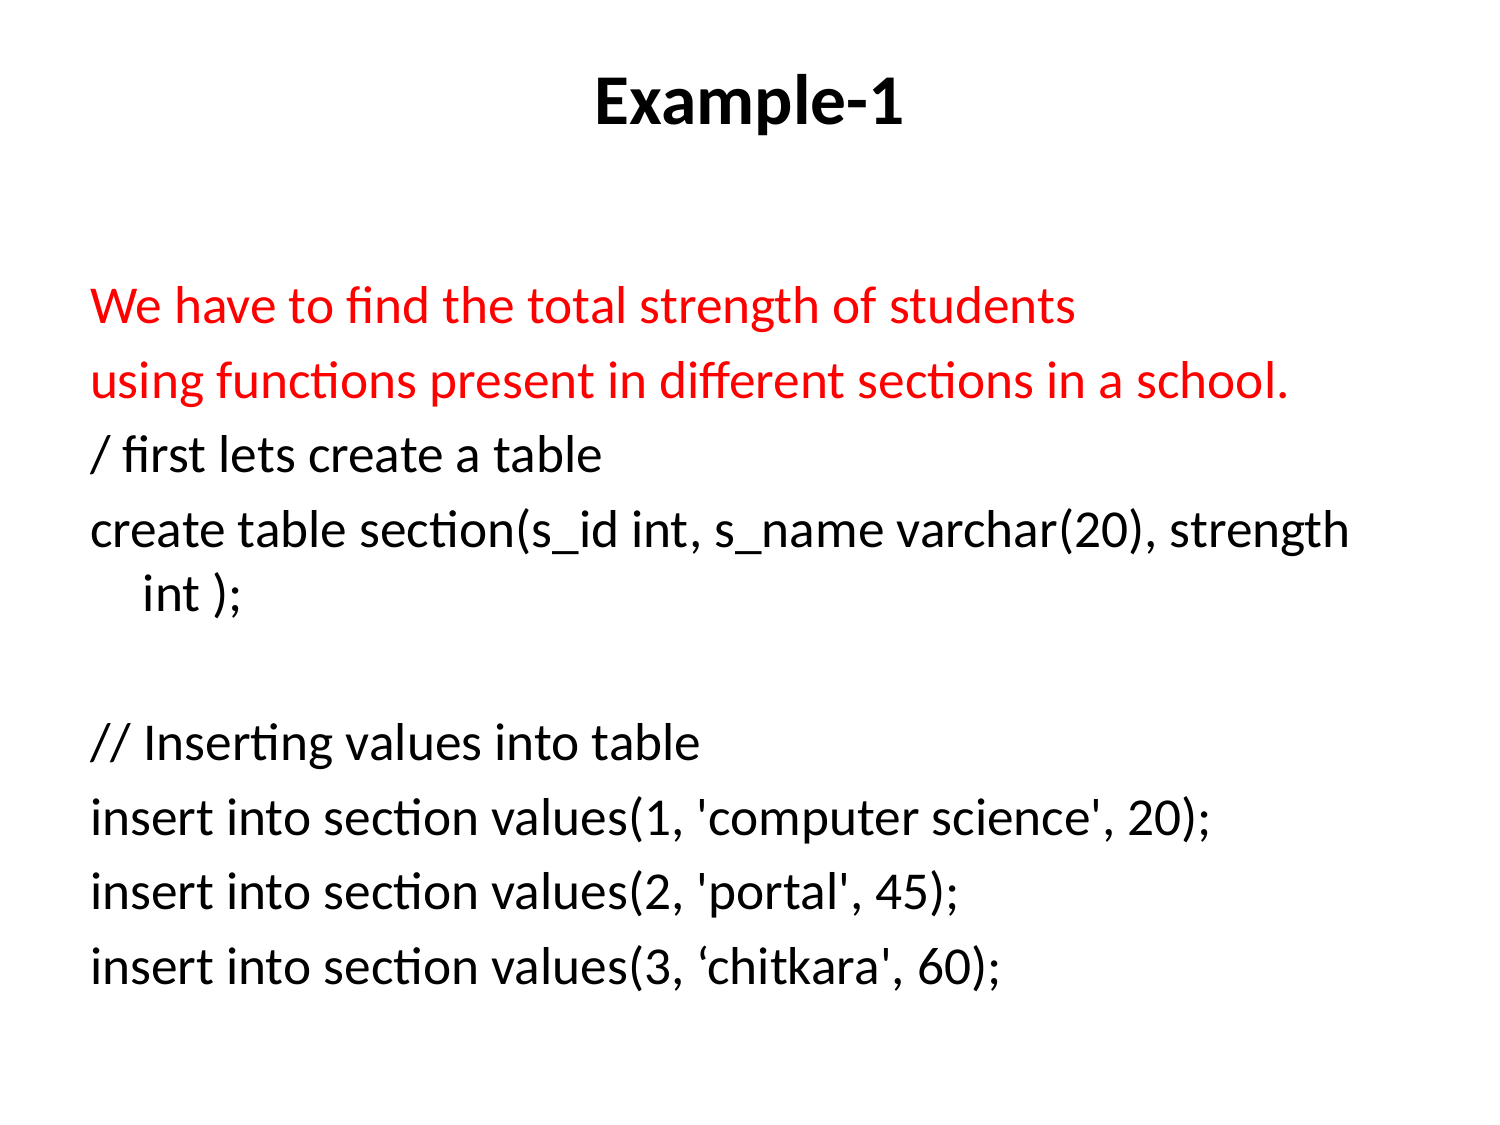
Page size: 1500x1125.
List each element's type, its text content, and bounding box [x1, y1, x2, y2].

list We have to find the total strength of students using functions present in different sections in a school. / first lets create a table create table section(s_id int, s_name varchar(20), strength int ); // Inserting values into table insert into section values(1, 'computer science', 20); insert into section values(2, 'portal', 45); insert into section values(3, ‘chitkara', 60); [75, 262, 1425, 1005]
title Example-1 [75, 45, 1425, 233]
